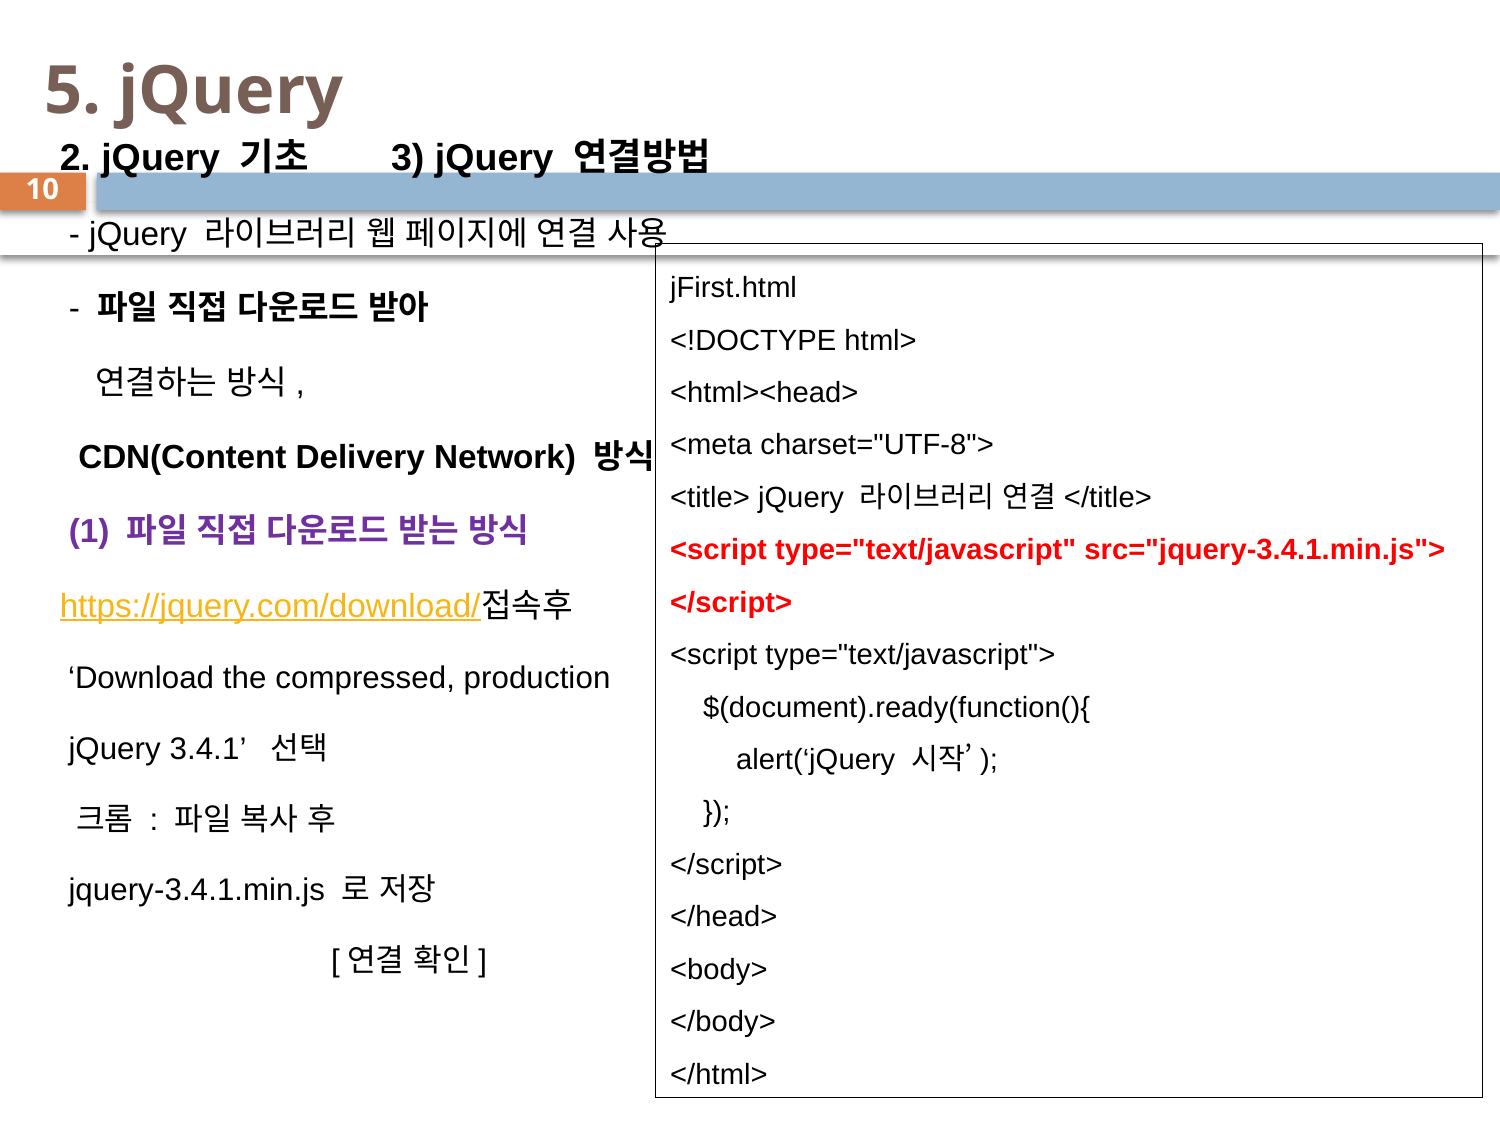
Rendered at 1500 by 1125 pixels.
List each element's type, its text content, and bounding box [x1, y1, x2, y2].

text_box jFirst.html <!DOCTYPE html> <html><head> <meta charset="UTF-8"> <title> jQuery 라이브러리 연결</title> <script type="text/javascript" src="jquery-3.4.1.min.js"> </script> <script type="text/javascript"> $(document).ready(function(){ alert(‘jQuery 시작’); }); </script> </head> <body> </body> </html> [655, 243, 1483, 1098]
title 5. jQuery [29, 30, 1367, 143]
slide_number 10 [0, 170, 45, 211]
text_box 2. jQuery 기초 3) jQuery 연결방법 - jQuery 라이브러리 웹 페이지에 연결 사용 - 파일 직접 다운로드 받아 연결하는 방식, CDN(Content Delivery Network) 방식 (1) 파일 직접 다운로드 받는 방식 https://jquery.com/download/접속후 ‘Download the compressed, production jQuery 3.4.1’ 선택 크롬 : 파일 복사 후 jquery-3.4.1.min.js 로 저장 [연결 확인] [45, 125, 1439, 1035]
